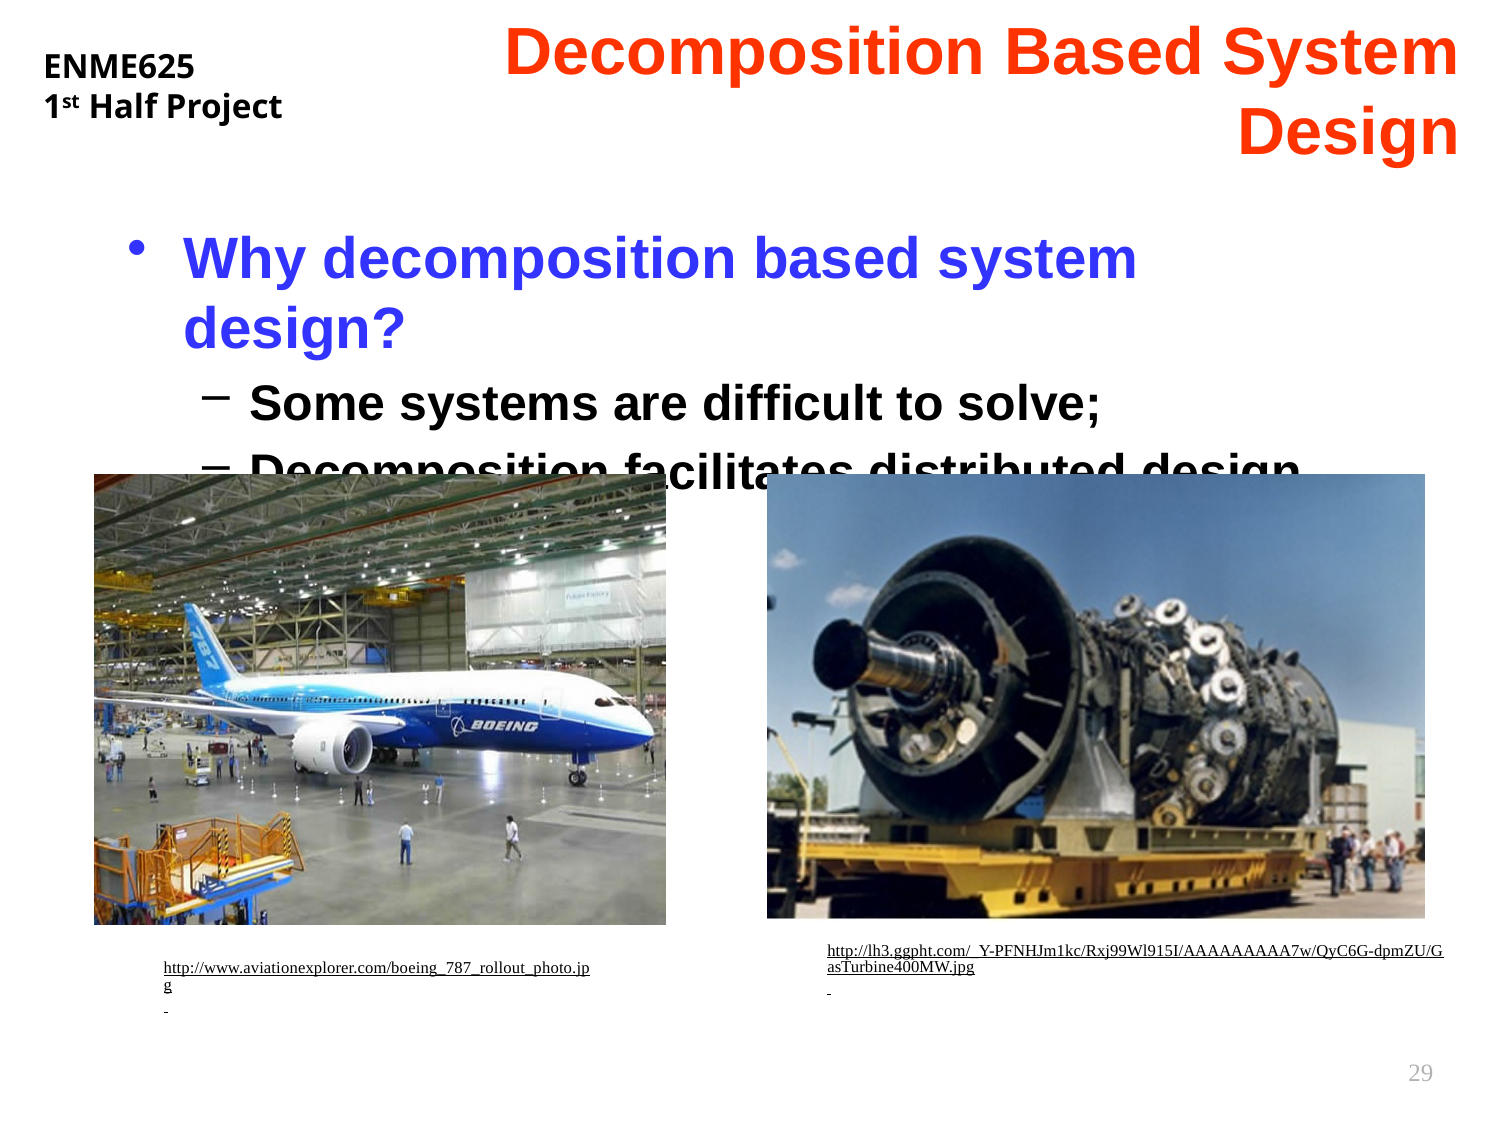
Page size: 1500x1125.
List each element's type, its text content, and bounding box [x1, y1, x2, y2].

list Why decomposition based system design? Some systems are difficult to solve; Decomposition facilitates distributed design [112, 212, 1388, 463]
text_box http://lh3.ggpht.com/_Y-PFNHJm1kc/Rxj99Wl915I/AAAAAAAAA7w/QyC6G-dpmZU/GasTurbine400MW.jpg [812, 931, 1463, 987]
text_box http://www.aviationexplorer.com/boeing_787_rollout_photo.jpg [148, 949, 612, 1005]
title Decomposition Based System Design [387, 24, 1476, 151]
picture [94, 474, 666, 926]
picture [766, 474, 1426, 926]
slide_number 29 [1110, 1041, 1449, 1101]
